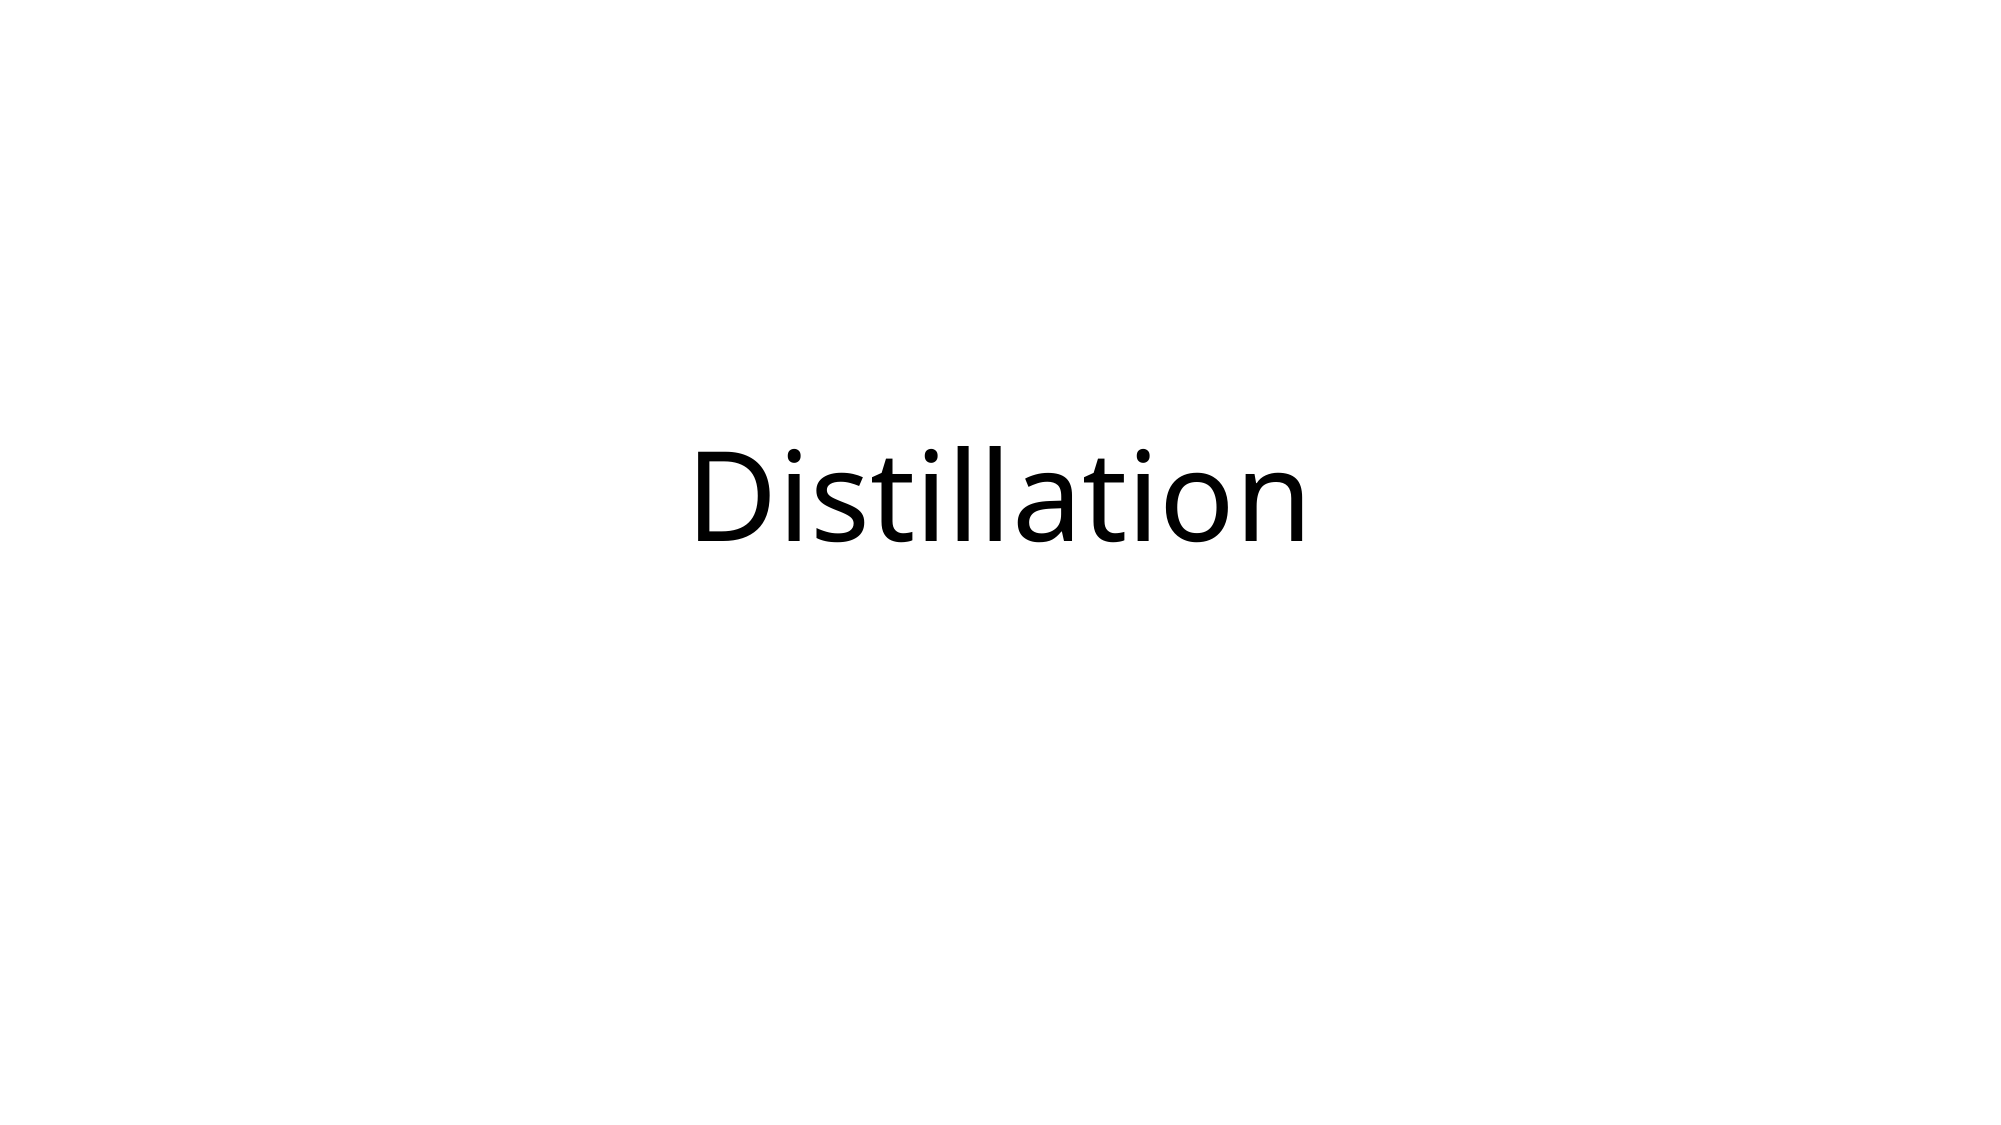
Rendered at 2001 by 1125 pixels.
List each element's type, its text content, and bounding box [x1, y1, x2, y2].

title Distillation [249, 184, 1750, 576]
